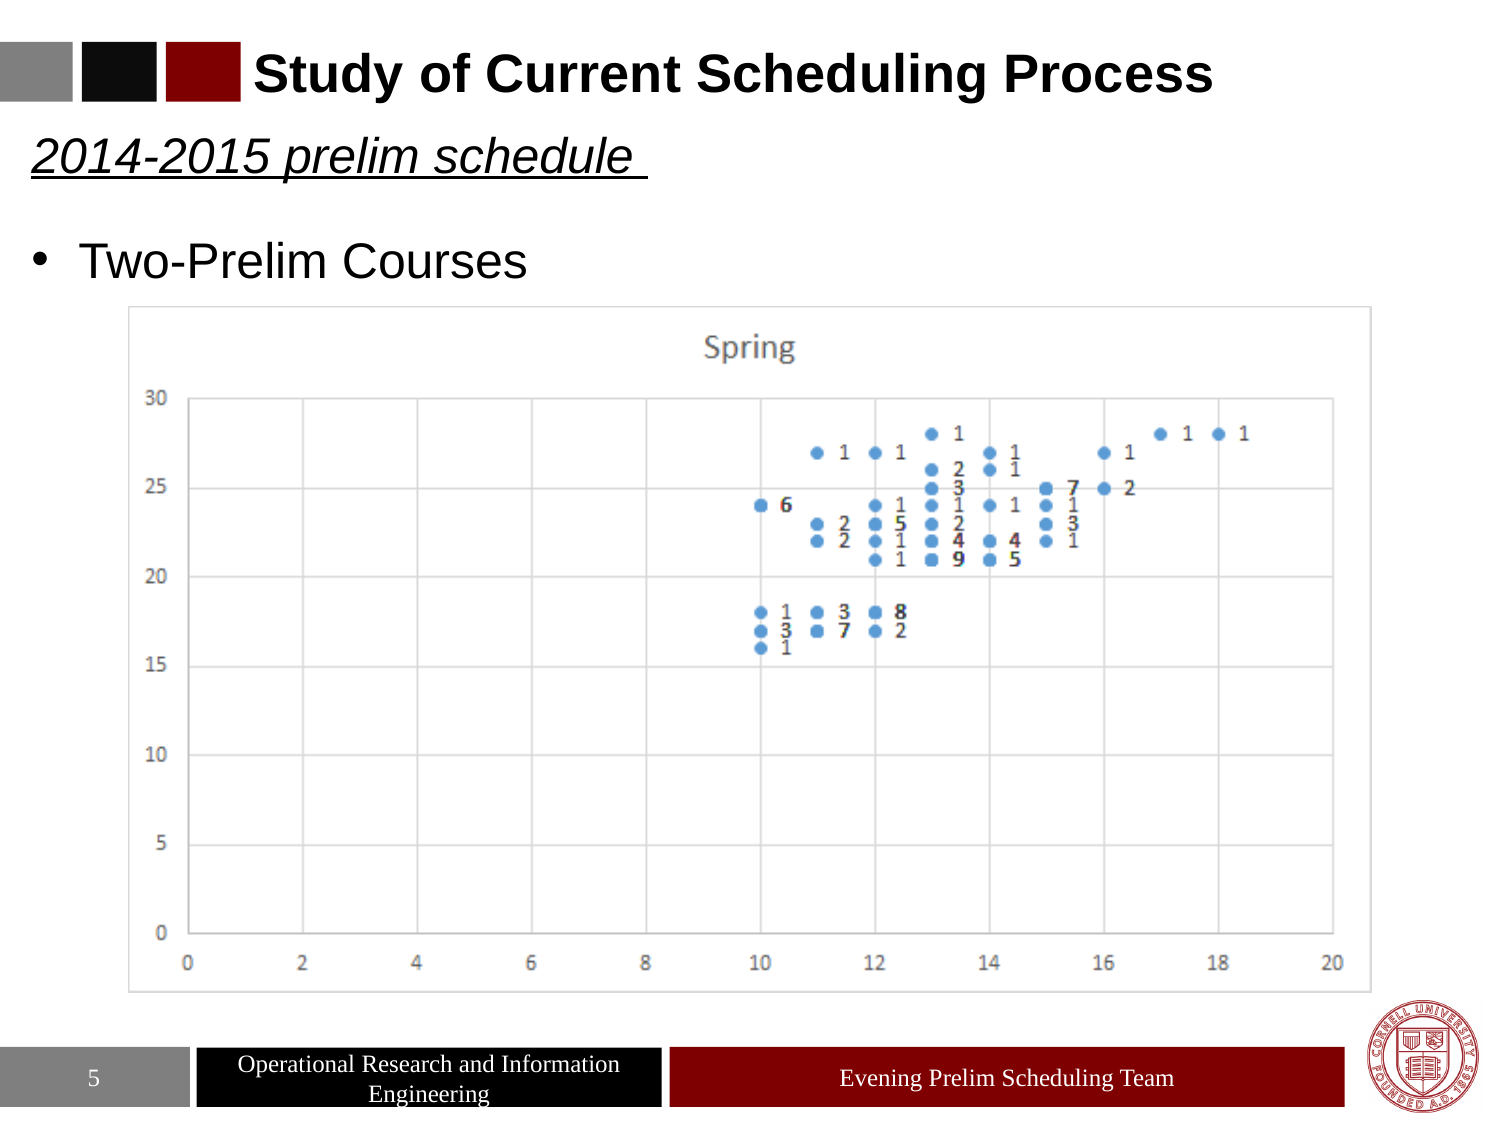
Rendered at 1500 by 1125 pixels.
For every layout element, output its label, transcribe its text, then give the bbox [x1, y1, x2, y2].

text_box Operational Research and Information Engineering [196, 1047, 662, 1107]
footer Evening Prelim Scheduling Team [669, 1046, 1345, 1107]
text_box [81, 41, 157, 102]
text_box 2014-2015 prelim schedule Two-Prelim Courses [16, 115, 1308, 252]
text_box [0, 41, 73, 102]
text_box [165, 41, 241, 102]
title Study of Current Scheduling Process [238, 25, 1500, 116]
picture [128, 306, 1372, 994]
picture [1367, 1000, 1485, 1113]
slide_number ‹#› [0, 1044, 190, 1108]
